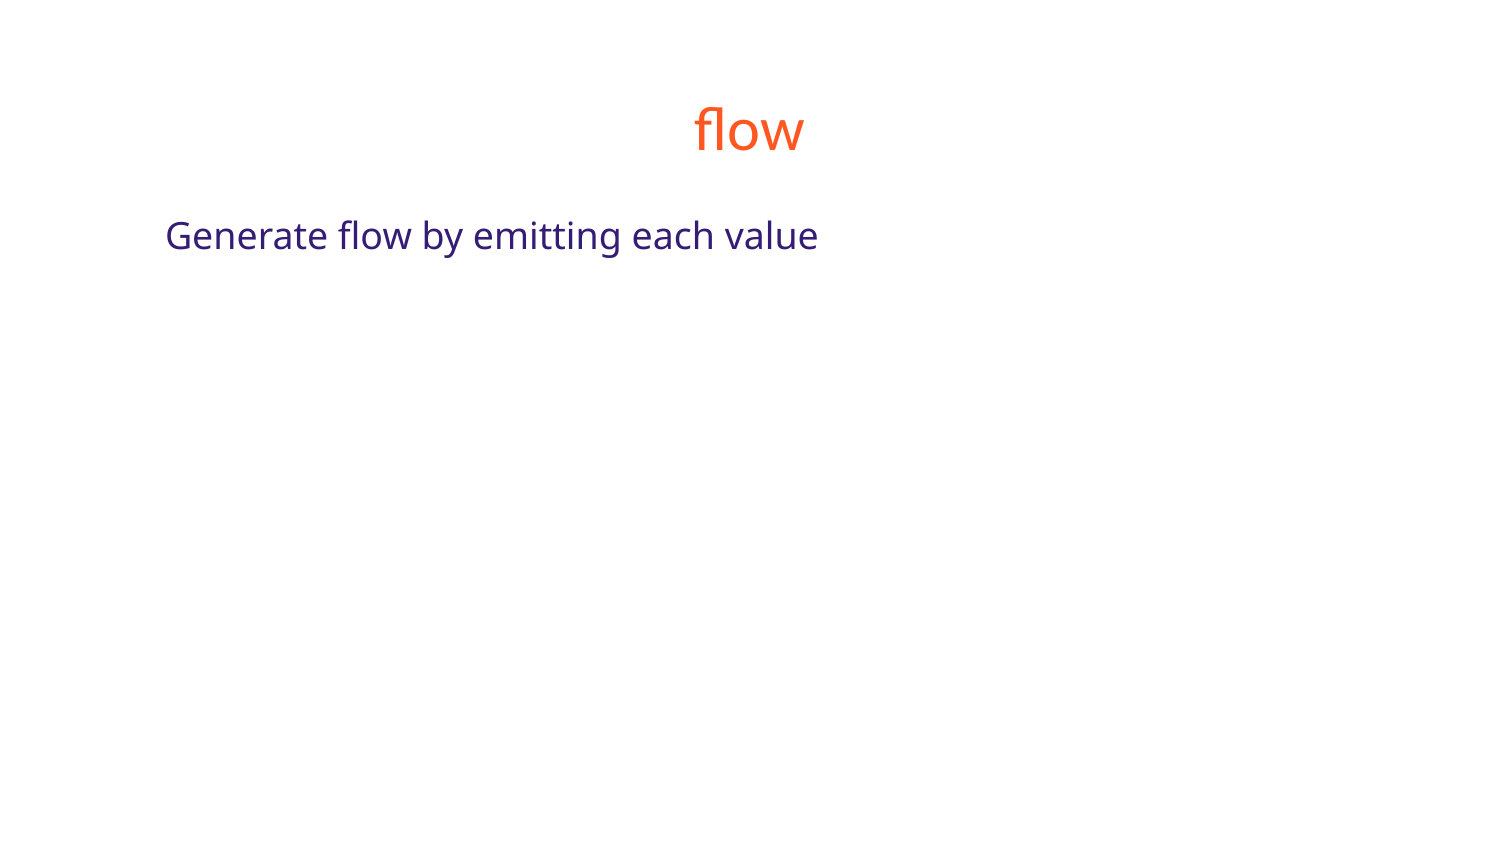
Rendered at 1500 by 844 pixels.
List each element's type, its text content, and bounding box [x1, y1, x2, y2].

title flow [51, 72, 1449, 167]
list Generate flow by emitting each value [150, 190, 1351, 751]
